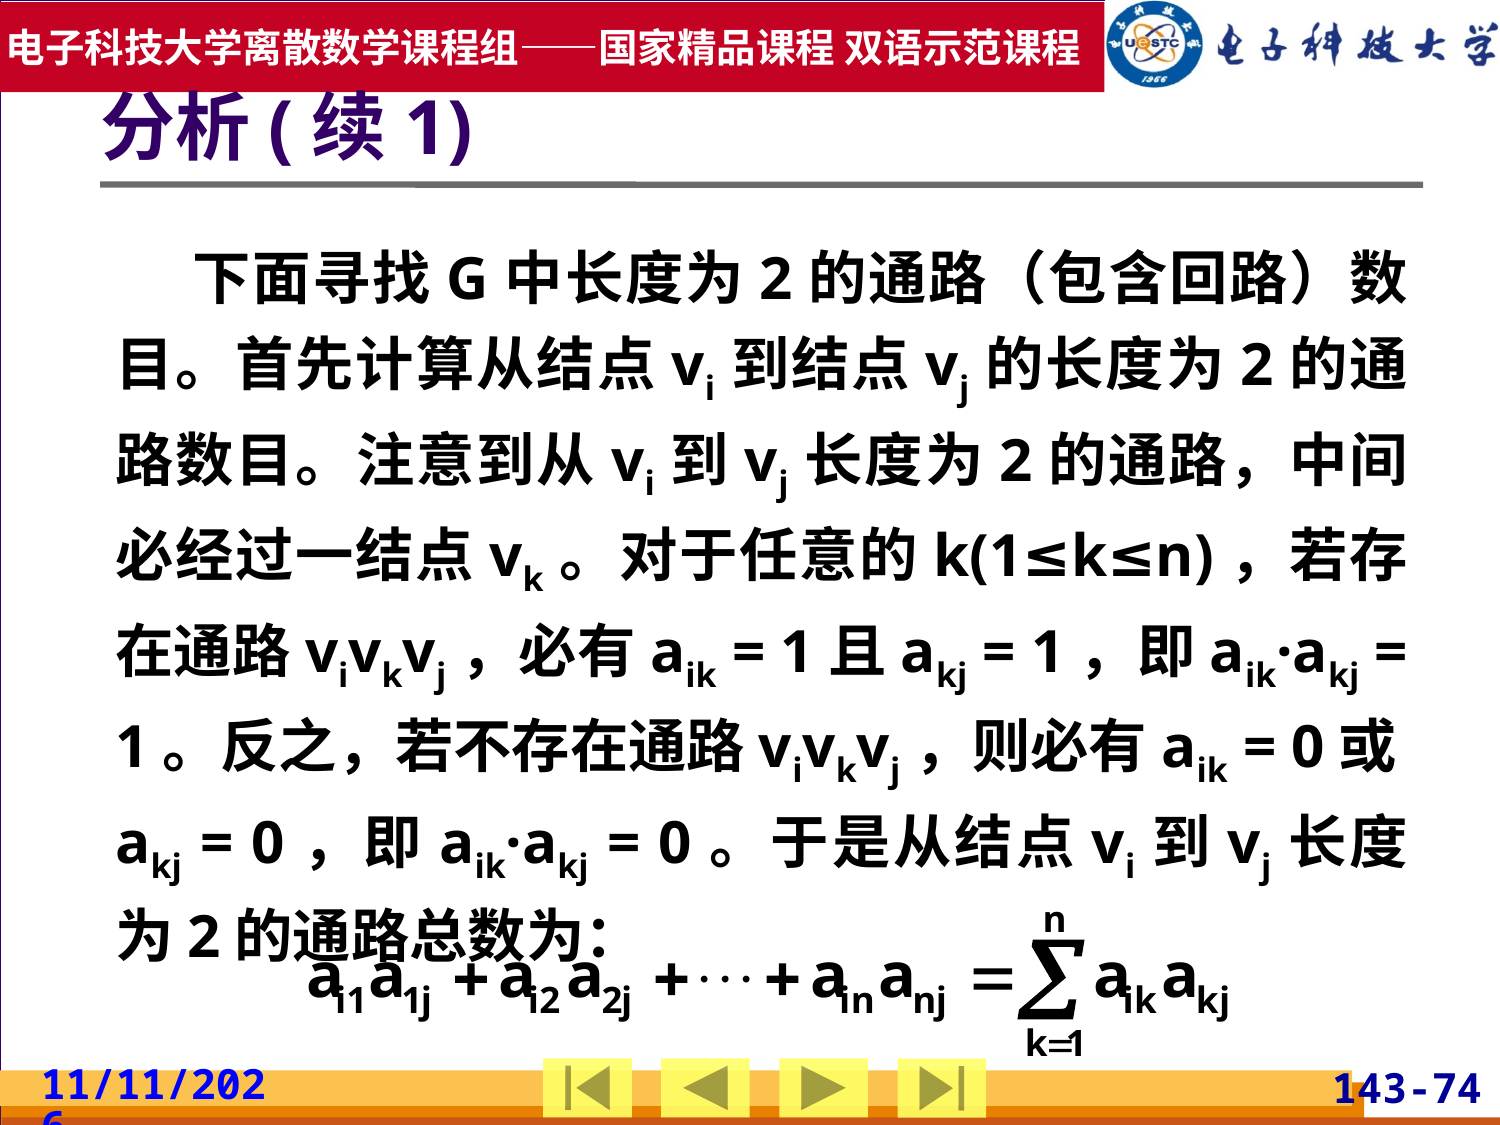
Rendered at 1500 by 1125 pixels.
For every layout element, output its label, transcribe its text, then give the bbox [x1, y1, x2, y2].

picture [1105, 0, 1500, 89]
title 分析(续1) [100, 54, 1424, 207]
list 下面寻找G中长度为2的通路（包含回路）数目。首先计算从结点vi到结点vj的长度为2的通路数目。注意到从vi到vj长度为2的通路，中间必经过一结点vk。对于任意的k(1≤k≤n)，若存在通路vivkvj，必有aik = 1且akj = 1，即aik·akj = 1。反之，若不存在通路vivkvj，则必有aik = 0或akj = 0，即aik·akj = 0。于是从结点vi到vj长度为2的通路总数为： [100, 220, 1424, 908]
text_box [298, 892, 1247, 1071]
text_box 2019/5/19 [34, 1058, 283, 1116]
